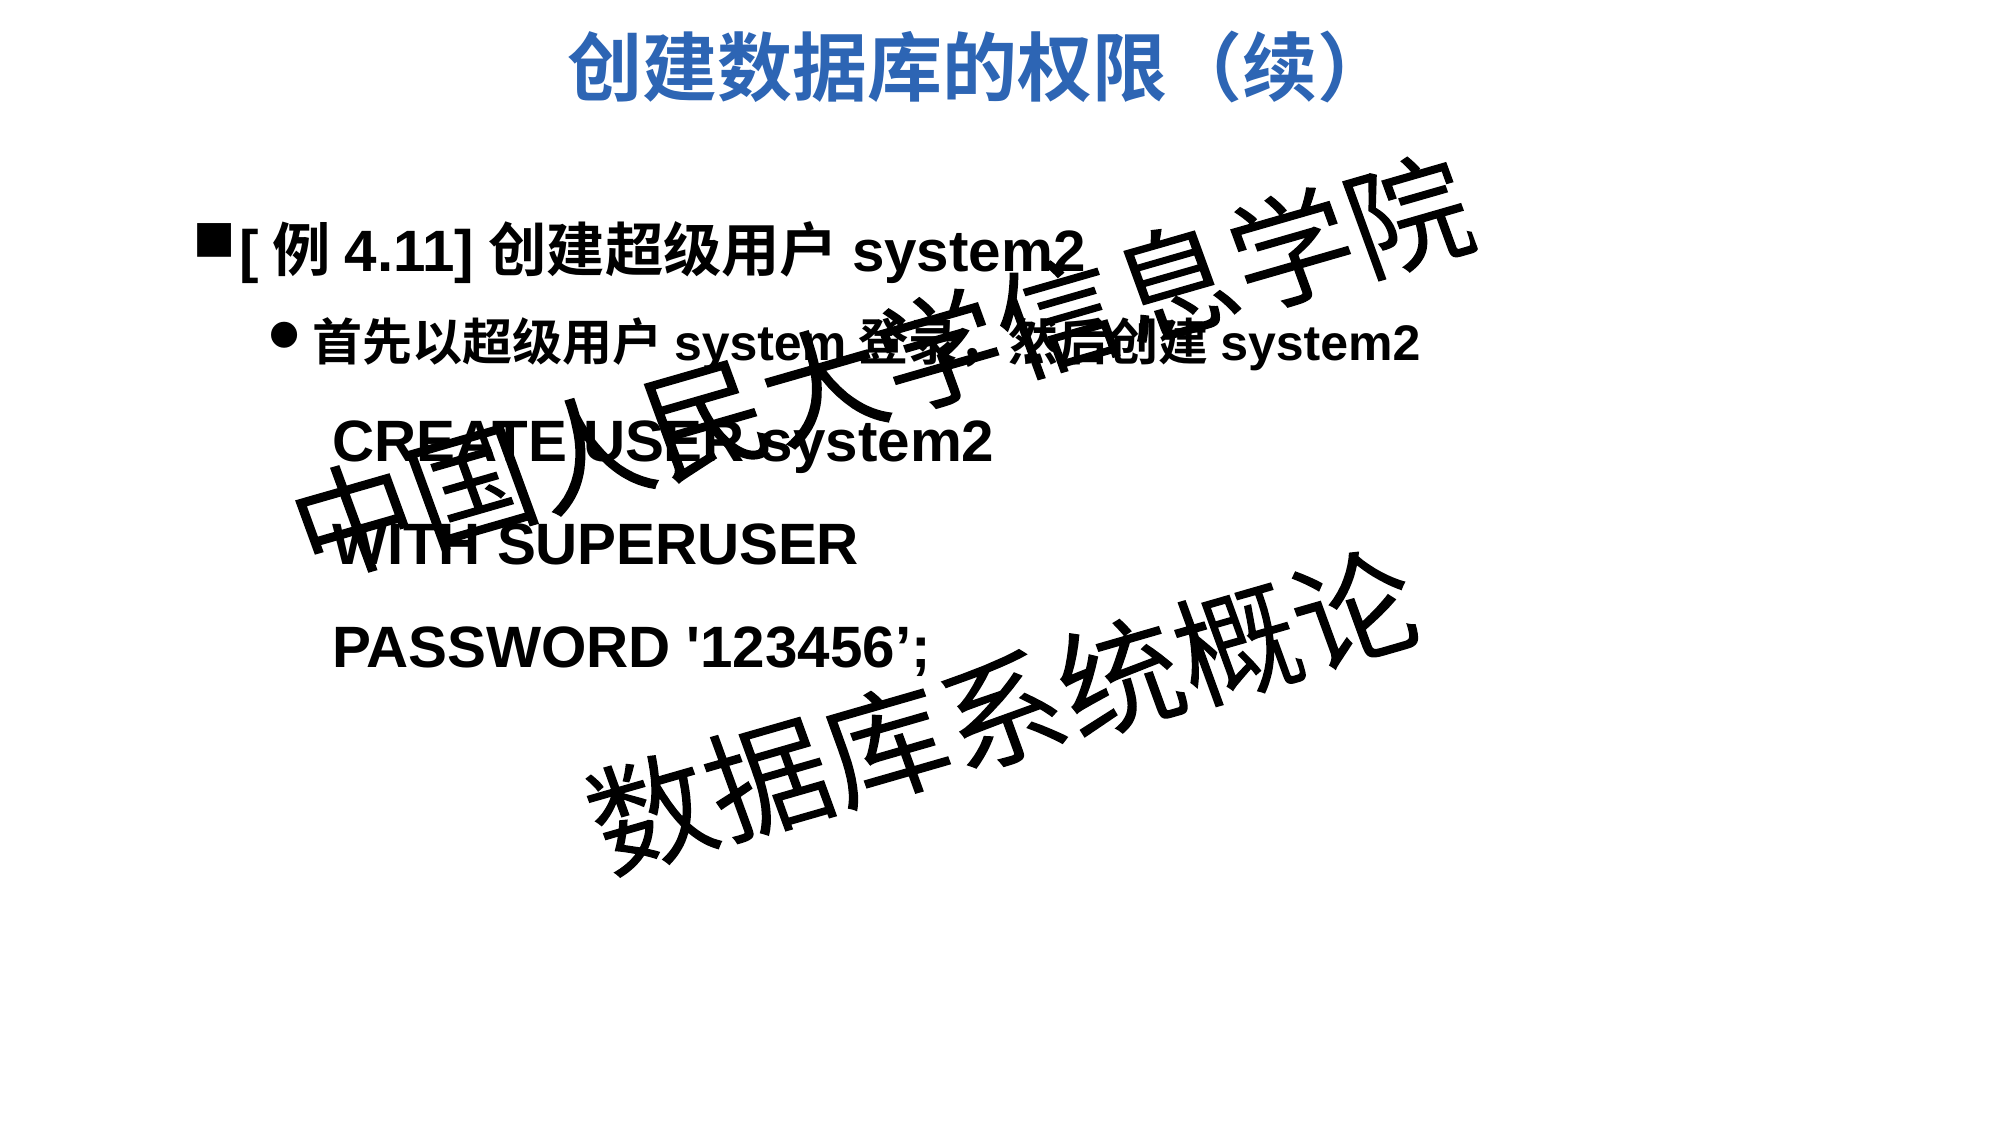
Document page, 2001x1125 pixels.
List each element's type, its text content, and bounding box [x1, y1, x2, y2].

list [例4.11]创建超级用户system2 首先以超级用户system登录，然后创建system2 CREATE USER system2 WITH SUPERUSER PASSWORD '123456’; [102, 184, 1792, 941]
title 创建数据库的权限（续） [373, 19, 1587, 112]
